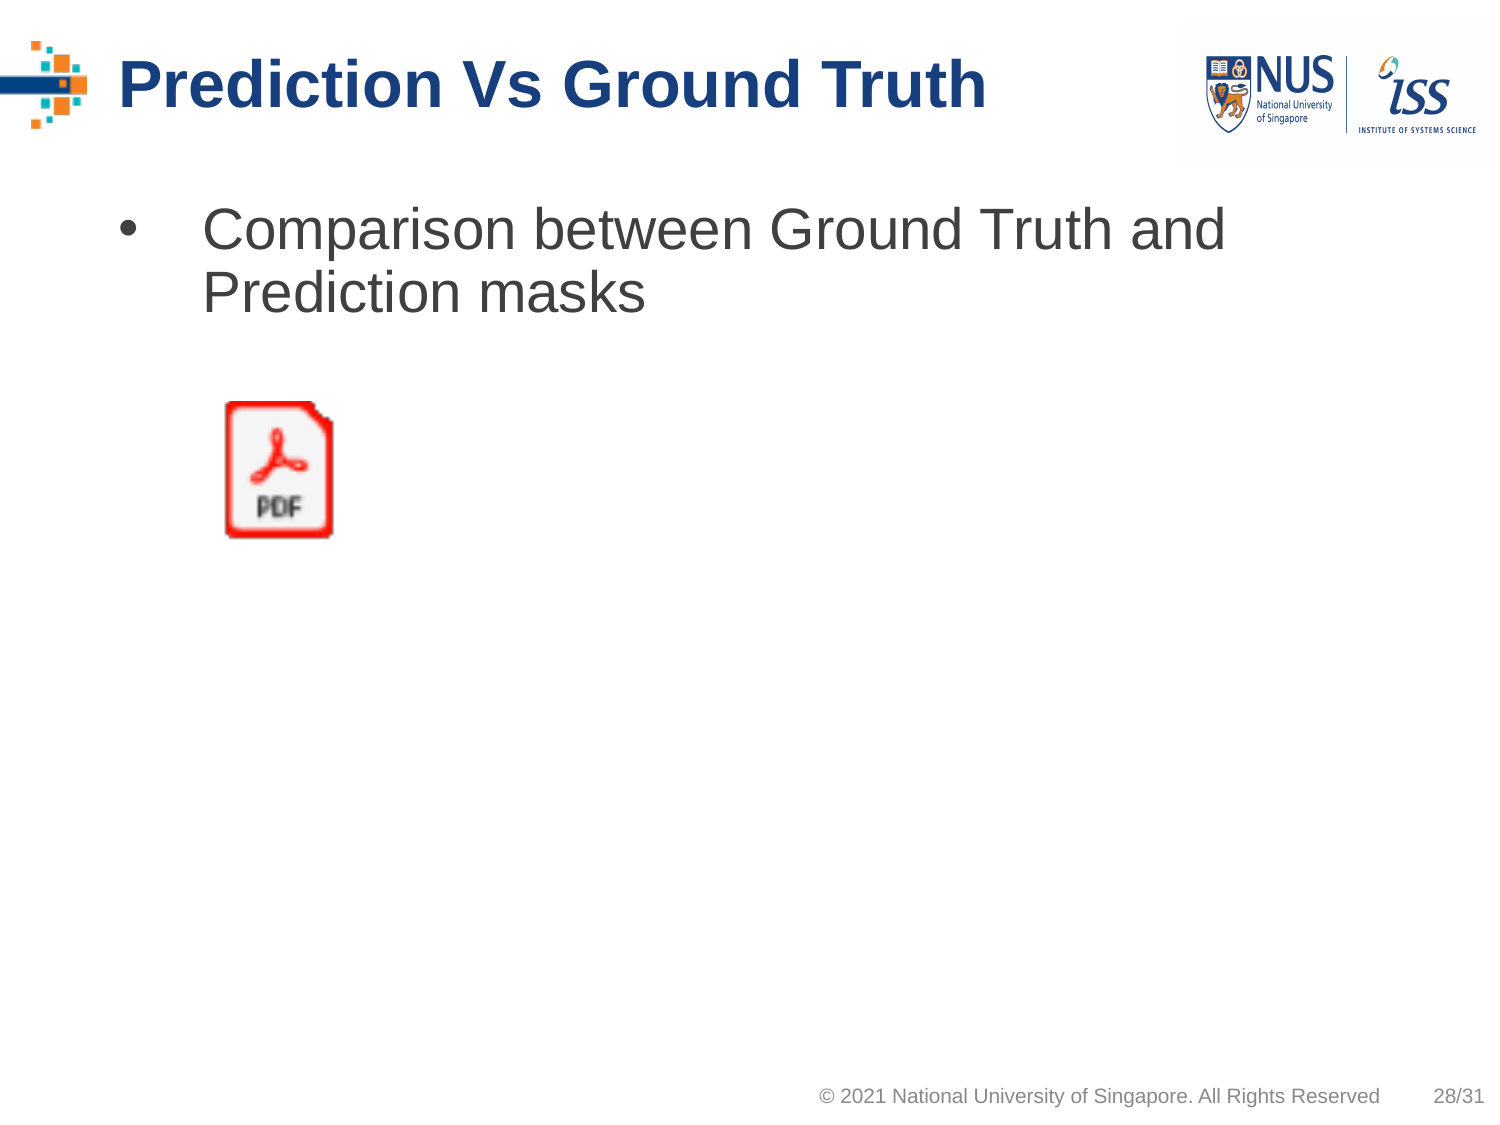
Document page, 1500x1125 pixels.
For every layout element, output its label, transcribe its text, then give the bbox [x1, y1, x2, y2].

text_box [192, 401, 369, 769]
picture [1180, 22, 1500, 167]
slide_number 28/31 [1407, 1065, 1500, 1125]
footer © 2021 National University of Singapore. All Rights Reserved [804, 1065, 1397, 1125]
list Comparison between Ground Truth and Prediction masks [103, 191, 1397, 872]
title Prediction Vs Ground Truth [103, 41, 1186, 131]
picture [0, 41, 87, 131]
